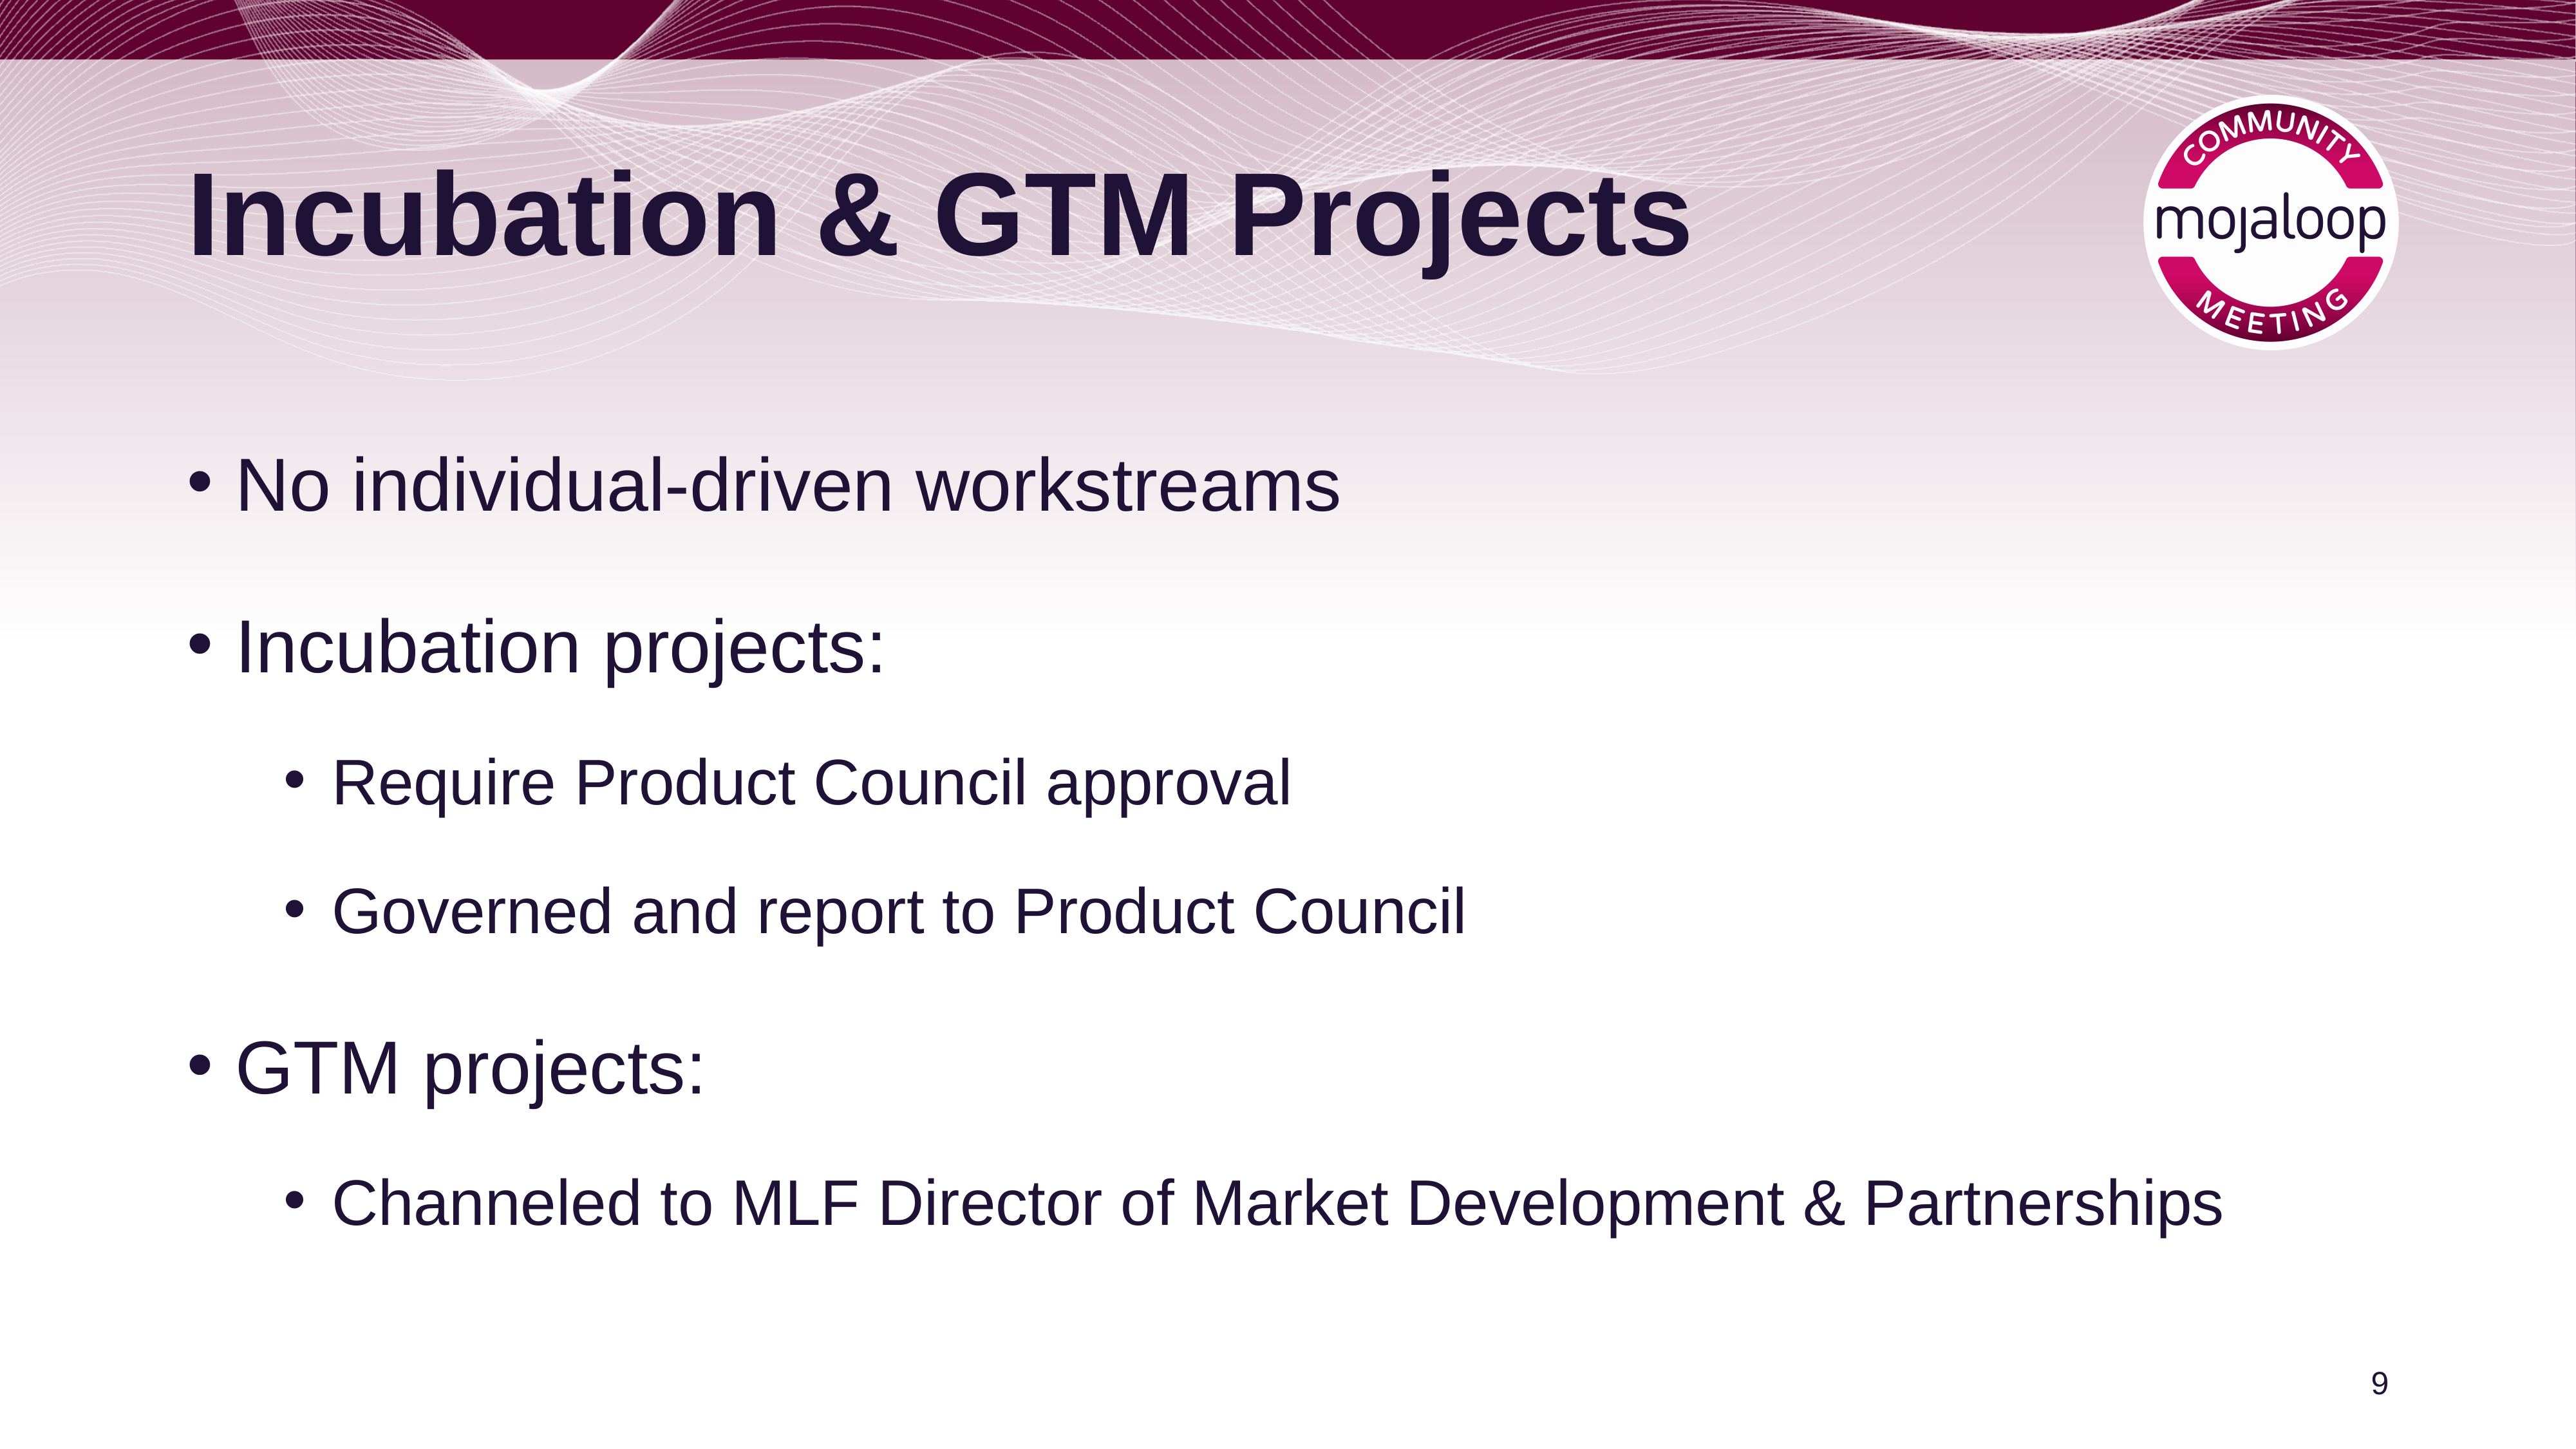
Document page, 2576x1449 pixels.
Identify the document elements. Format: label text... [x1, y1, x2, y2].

title Incubation & GTM Projects [177, 77, 2110, 357]
picture [2143, 95, 2399, 350]
picture [0, 0, 2576, 59]
list No individual-driven workstreams Incubation projects: Require Product Council approval Governed and report to Product Council GTM projects: Channeled to MLF Director of Market Development & Partnerships [177, 385, 2399, 1264]
slide_number ‹#› [1819, 1343, 2399, 1421]
